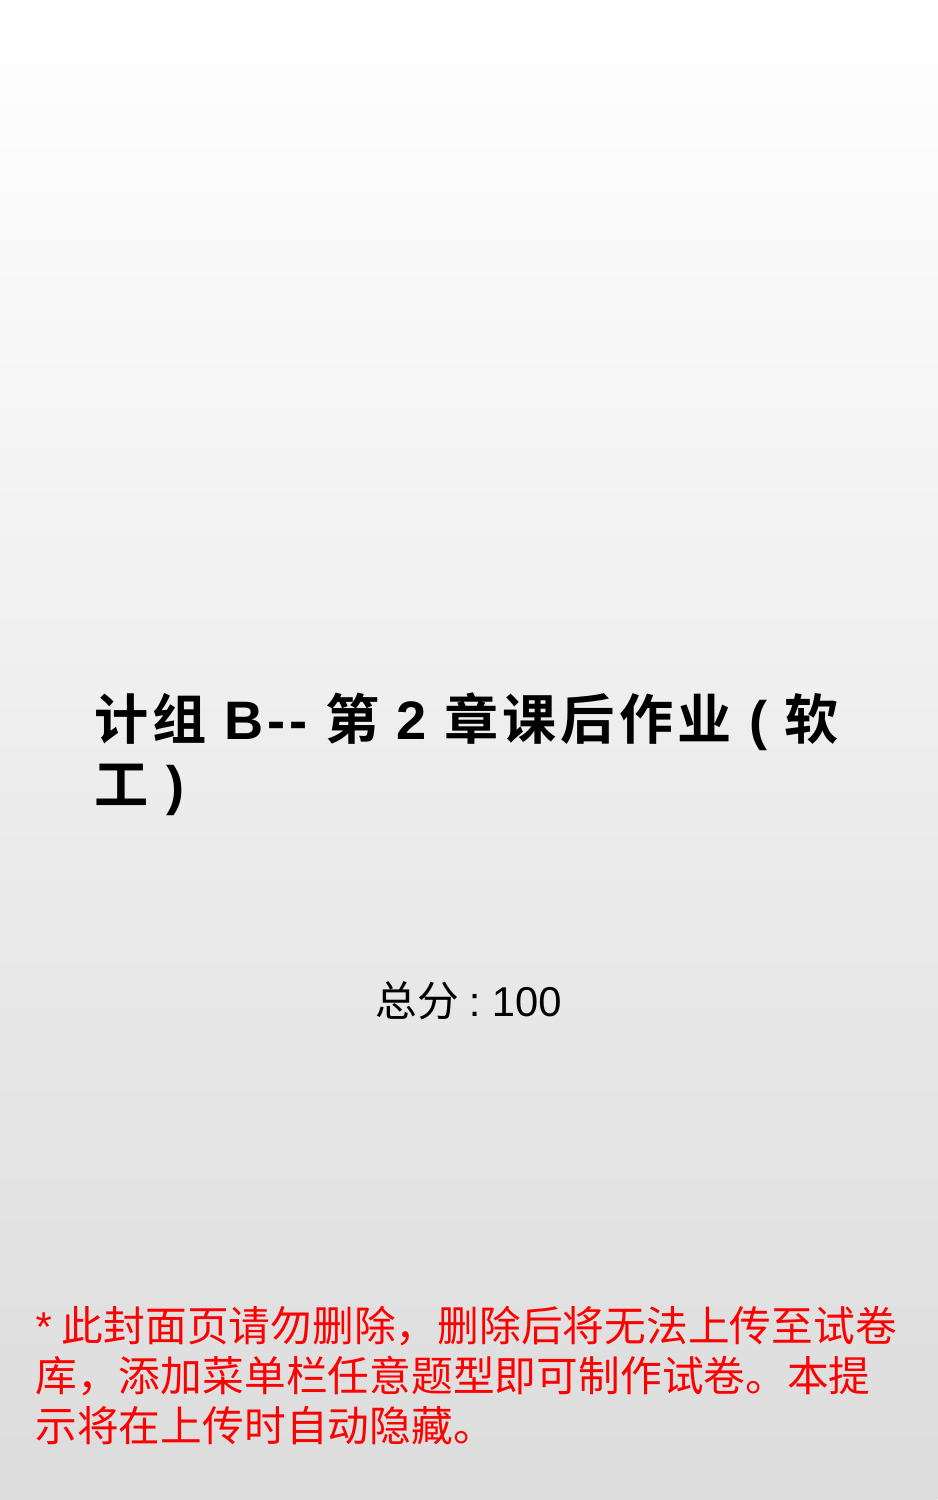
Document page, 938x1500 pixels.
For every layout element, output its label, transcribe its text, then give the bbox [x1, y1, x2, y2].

title 计组B--第2章课后作业(软工) [46, 624, 891, 875]
text_box *此封面页请勿删除，删除后将无法上传至试卷库，添加菜单栏任意题型即可制作试卷。本提示将在上传时自动隐藏。 [20, 1291, 917, 1459]
text_box 总分: 100 [302, 958, 636, 1042]
